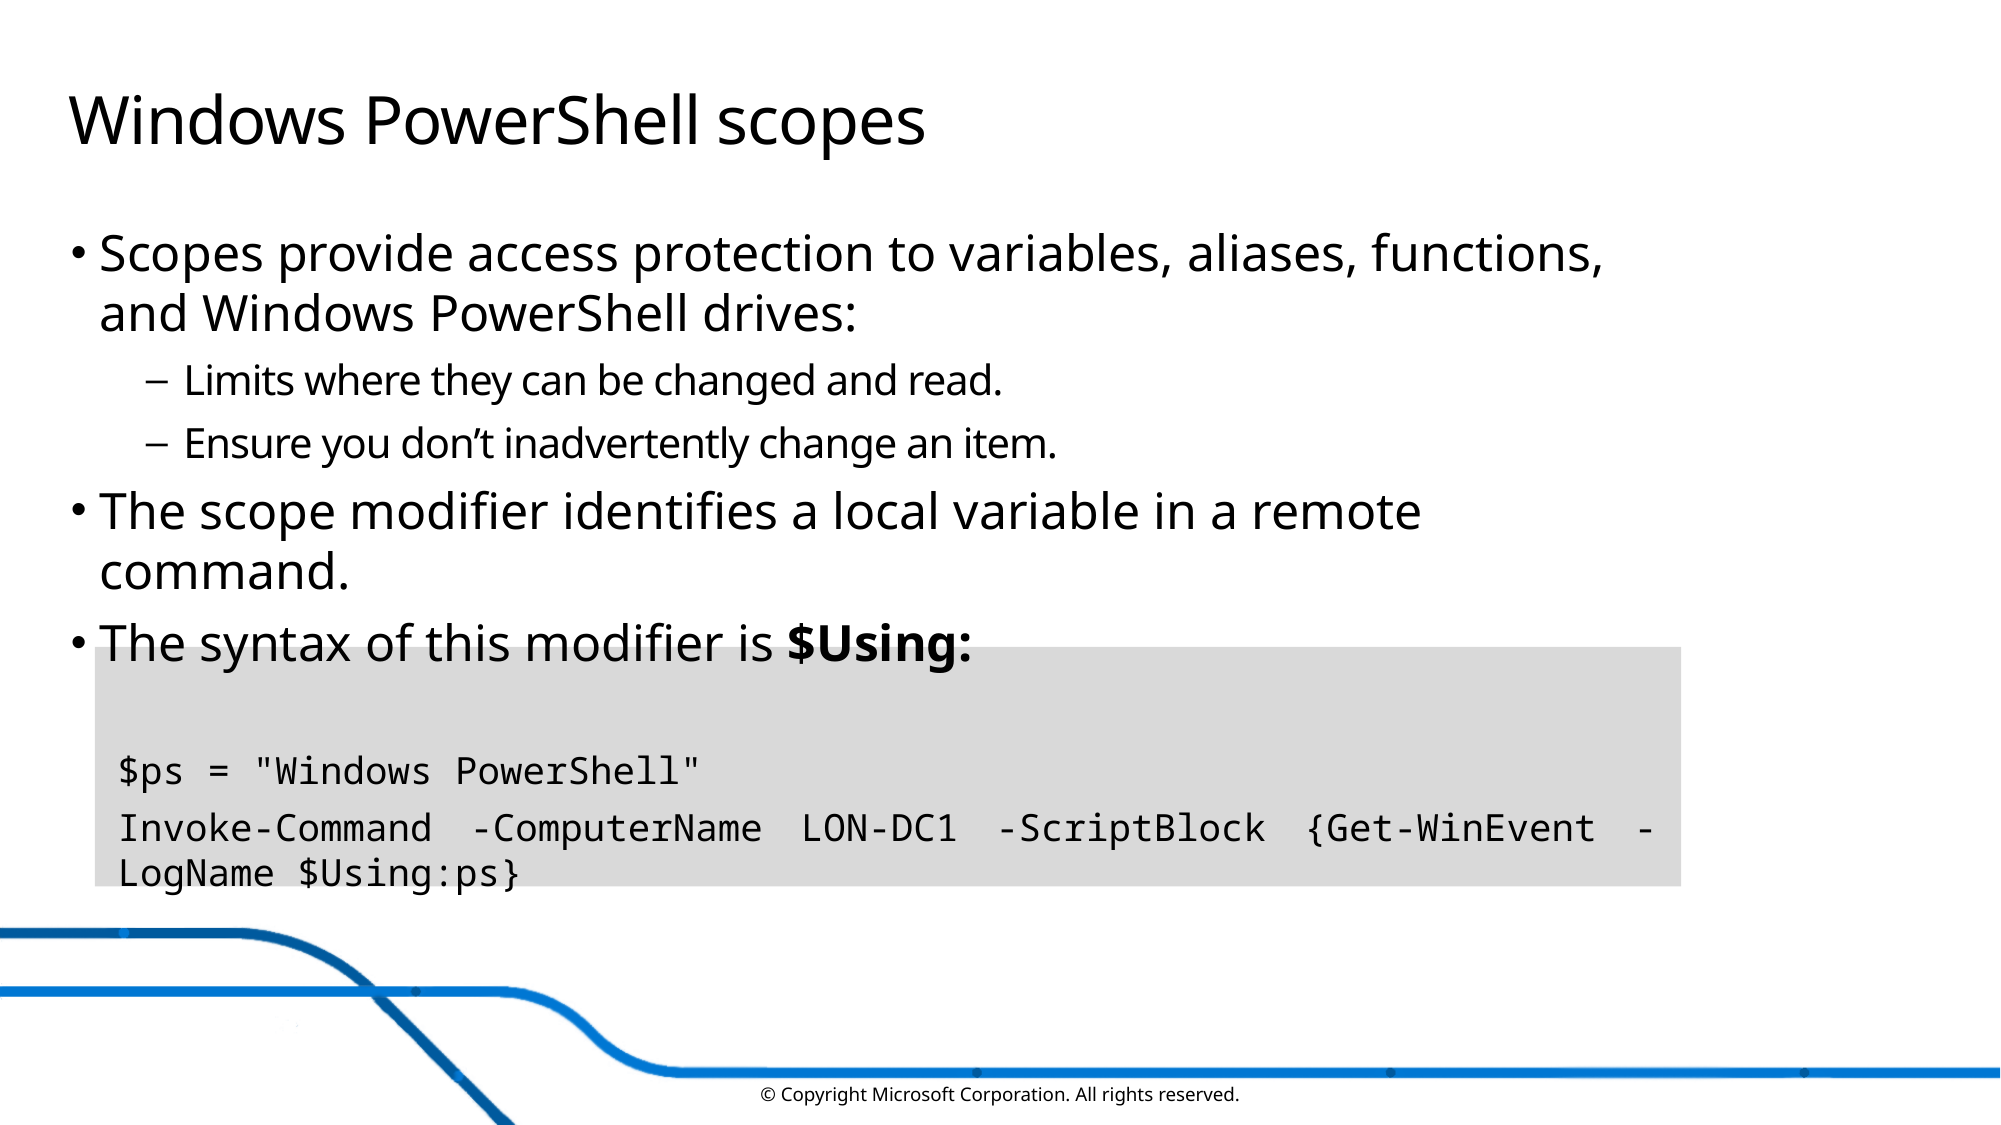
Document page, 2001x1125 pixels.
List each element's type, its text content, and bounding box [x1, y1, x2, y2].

title Windows PowerShell scopes [68, 72, 1930, 184]
text_box [1658, 646, 1682, 887]
picture [0, 0, 2001, 1125]
text_box Scopes provide access protection to variables, aliases, functions, and Windows PowerShell drives: Limits where they can be changed and read. Ensure you don’t inadvertently change an item. The scope modifier identifies a local variable in a remote command. The syntax of this modifier is $Using: $ps = "Windows PowerShell" Invoke-Command -ComputerName LON-DC1 -ScriptBlock {Get-WinEvent -LogName $Using:ps} [70, 221, 1658, 1012]
